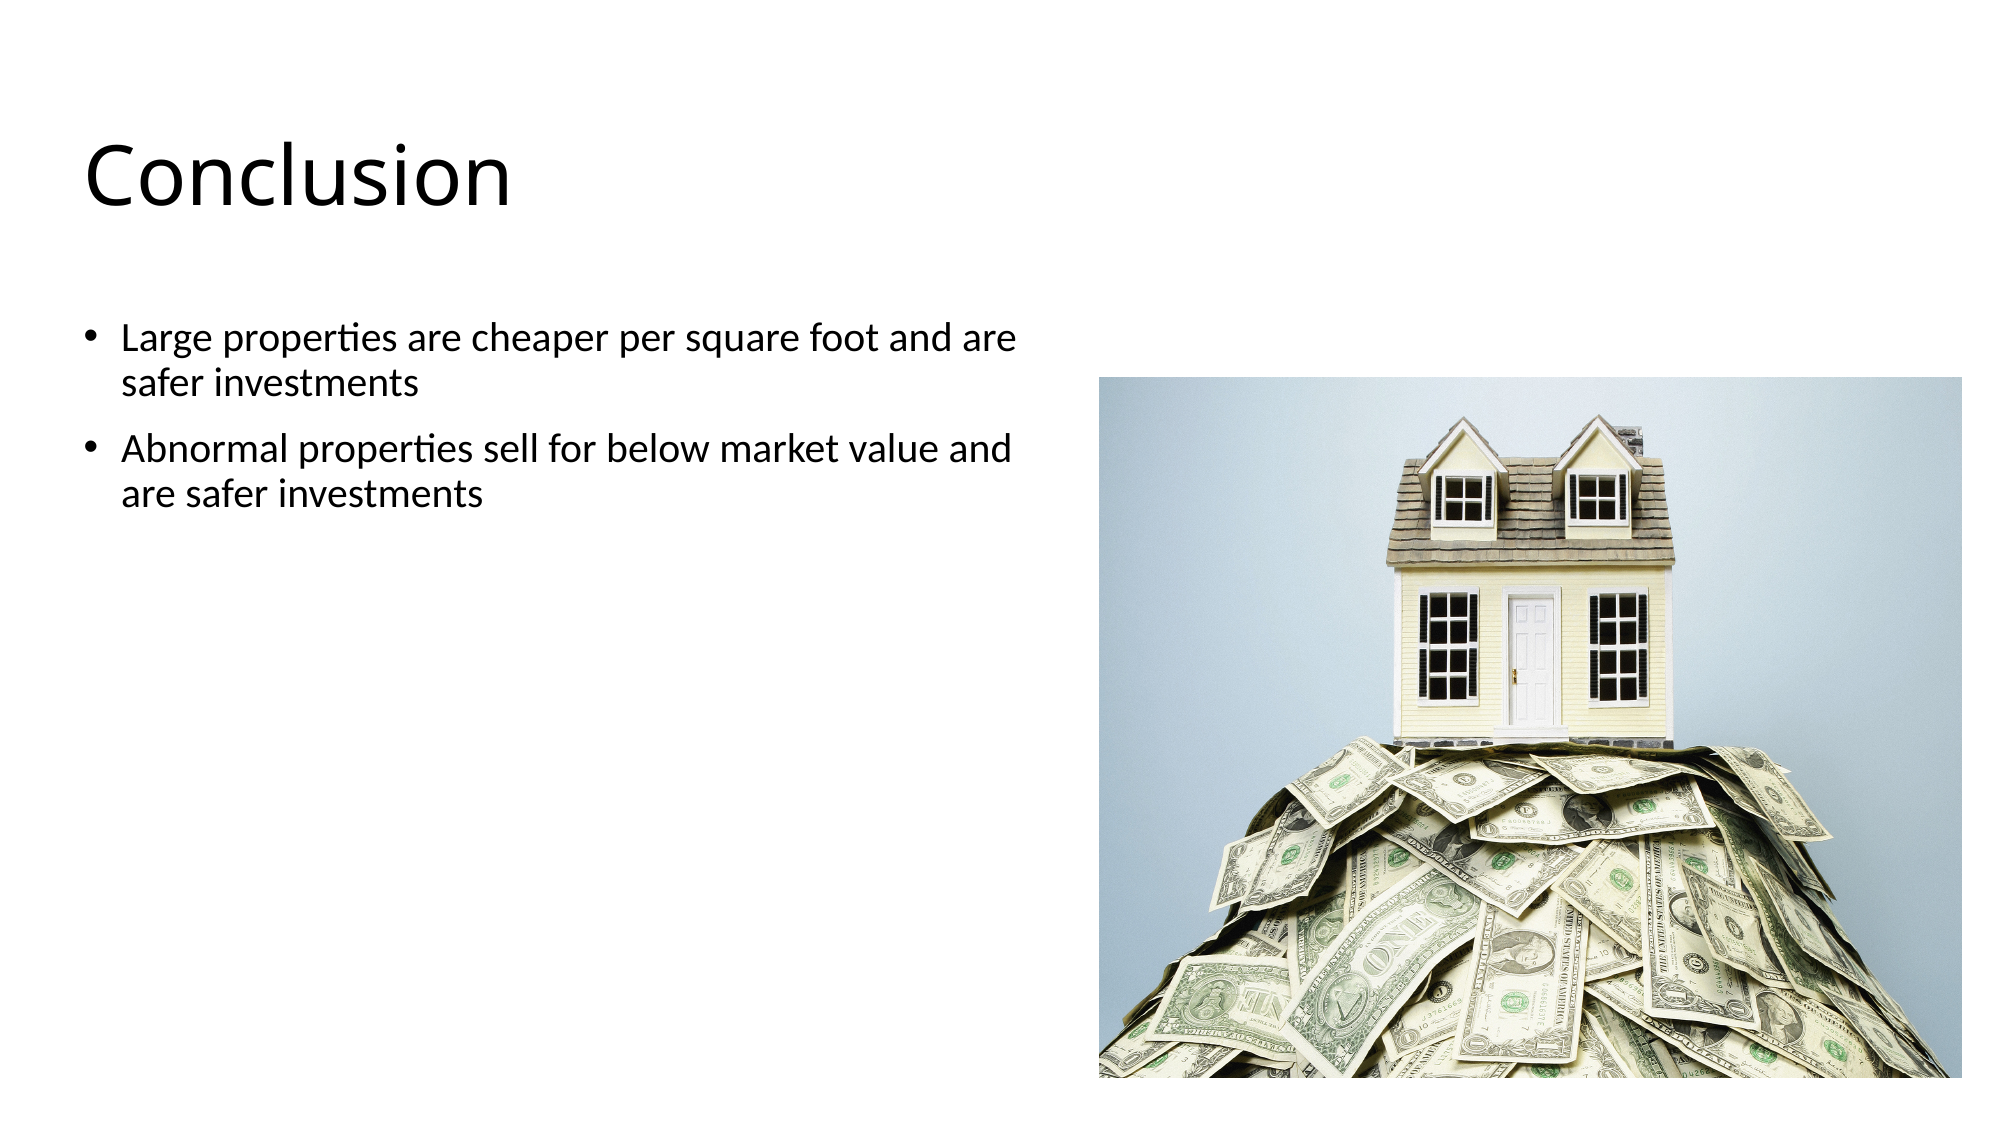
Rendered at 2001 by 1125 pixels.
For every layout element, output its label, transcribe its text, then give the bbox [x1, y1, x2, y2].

list Large properties are cheaper per square foot and are safer investments Abnormal properties sell for below market value and are safer investments [68, 307, 1042, 563]
picture [1099, 377, 1962, 1078]
title Conclusion [68, 69, 534, 287]
